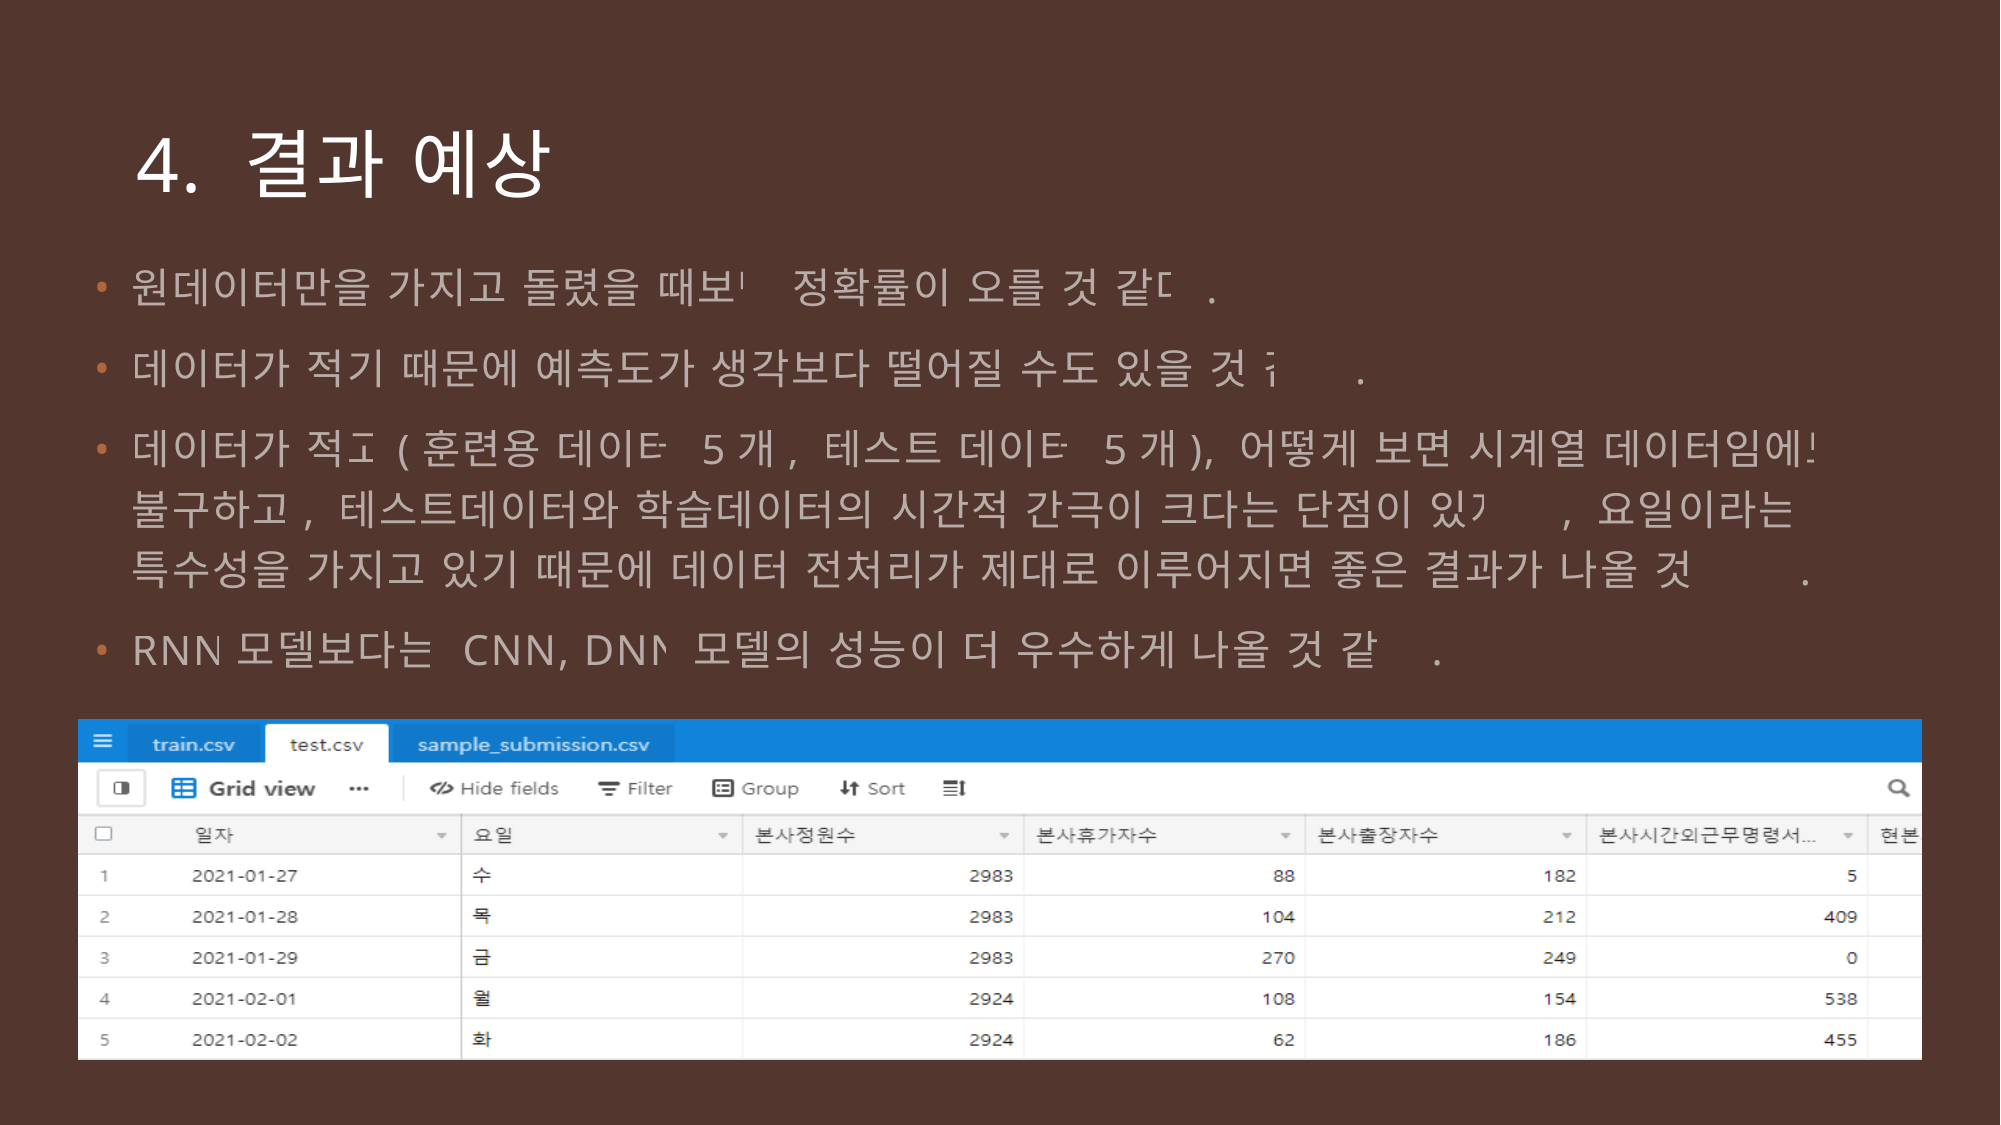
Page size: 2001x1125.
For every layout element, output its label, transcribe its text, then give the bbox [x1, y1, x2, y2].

picture [78, 719, 1922, 1060]
title 4. 결과 예상 [118, 95, 1878, 233]
list 원데이터만을 가지고 돌렸을 때보단 정확률이 오를 것 같다. 데이터가 적기 때문에 예측도가 생각보다 떨어질 수도 있을 것 같다. 데이터가 적고(훈련용 데이터 5개, 테스트 데이터 5개), 어떻게 보면 시계열 데이터임에도 불구하고, 테스트데이터와 학습데이터의 시간적 간극이 크다는 단점이 있지만, 요일이라는 특수성을 가지고 있기 때문에 데이터 전처리가 제대로 이루어지면 좋은 결과가 나올 것 같다. RNN모델보다는 CNN, DNN모델의 성능이 더 우수하게 나올 것 같다. [76, 233, 1920, 551]
